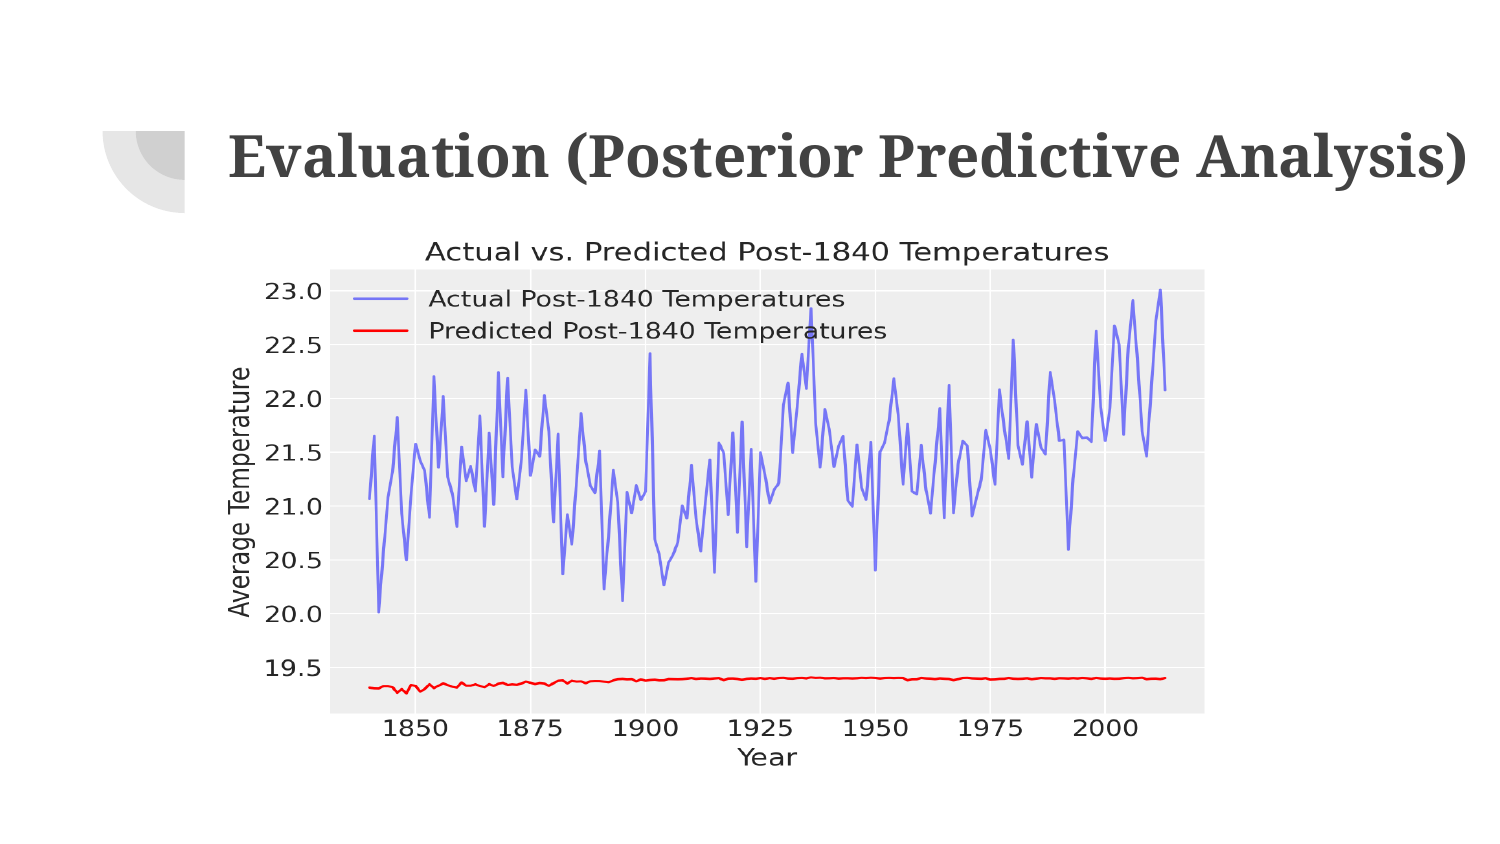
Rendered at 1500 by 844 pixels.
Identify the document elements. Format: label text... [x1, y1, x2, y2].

picture [213, 230, 1218, 782]
title Evaluation (Posterior Predictive Analysis) [213, 104, 1491, 269]
